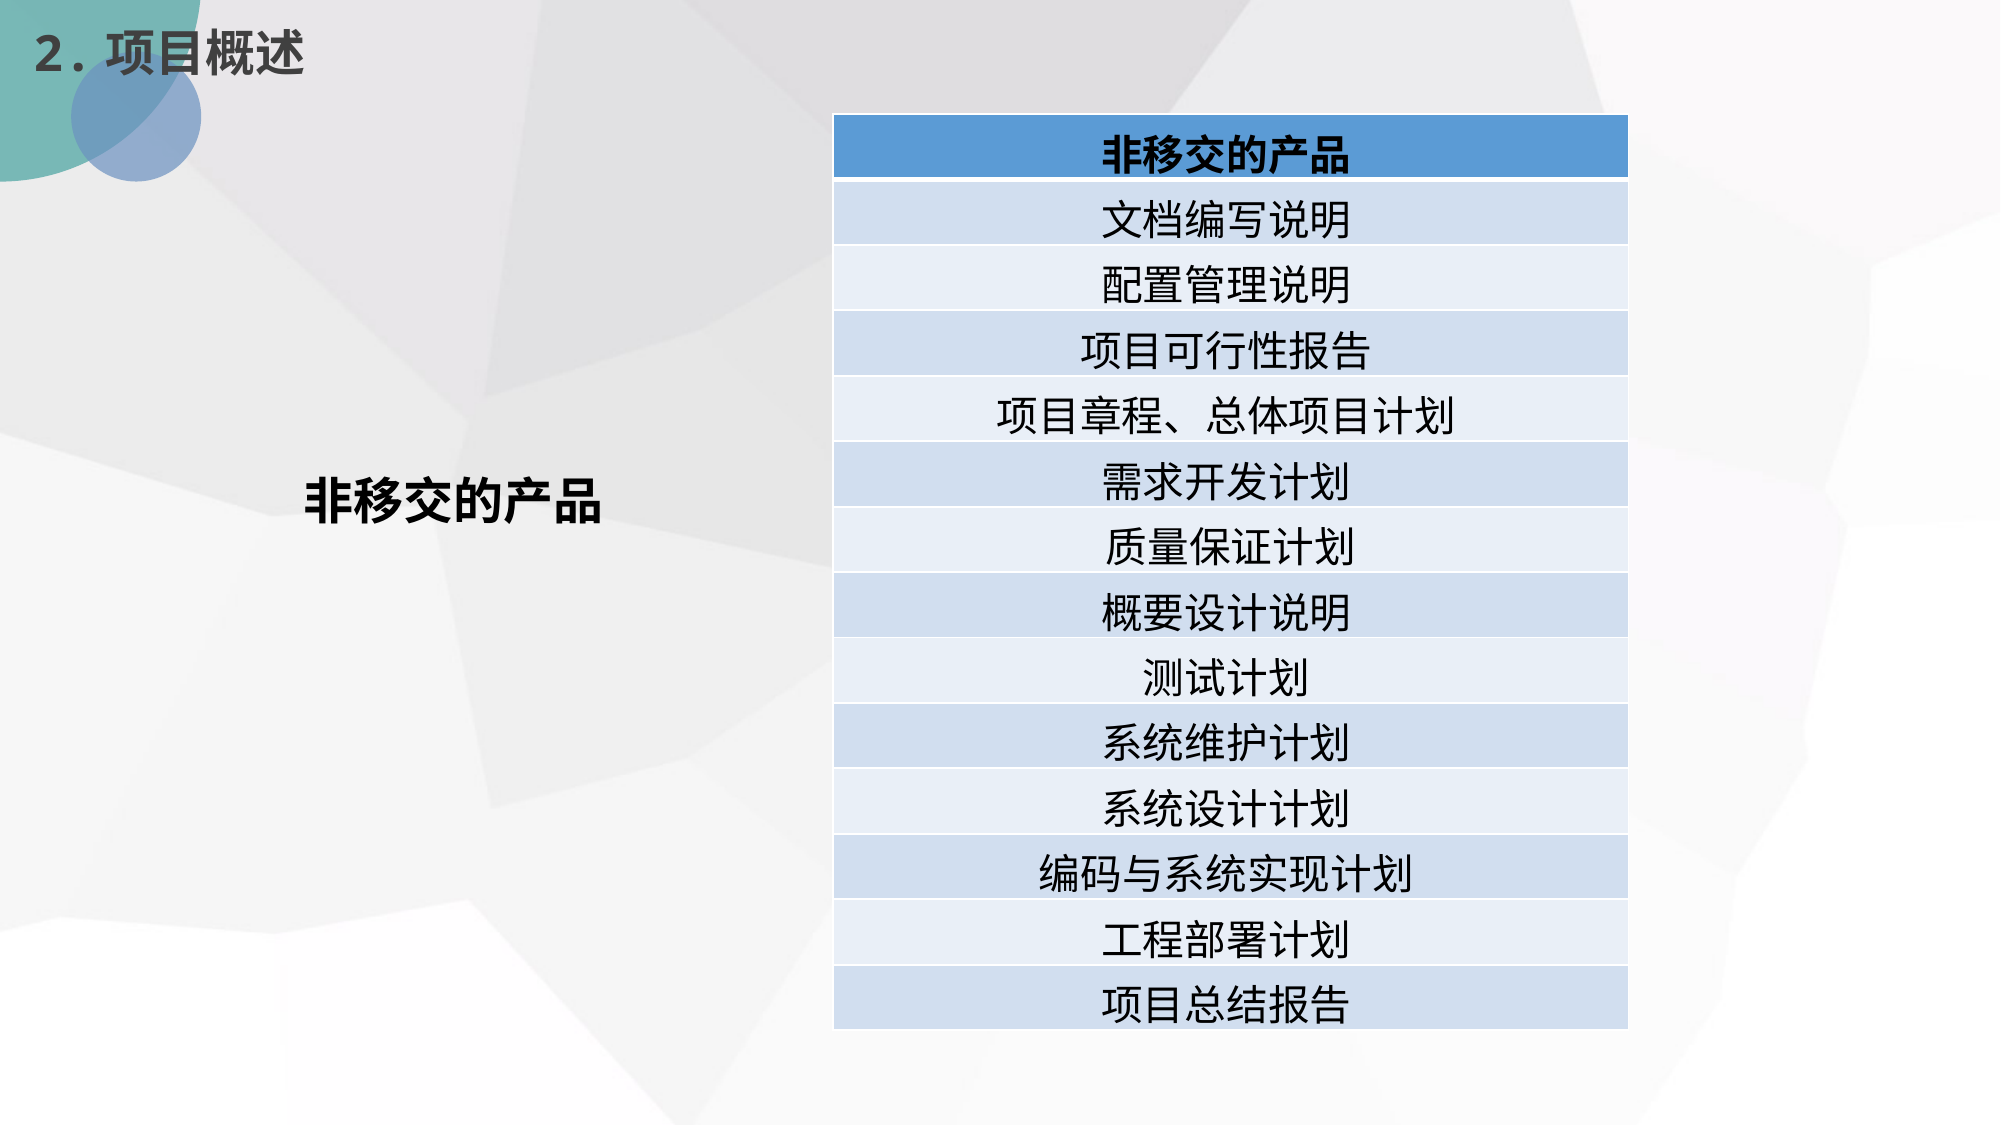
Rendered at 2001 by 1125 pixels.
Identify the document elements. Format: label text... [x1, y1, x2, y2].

table_cell 需求开发计划 [834, 442, 1628, 506]
text_box [70, 89, 203, 183]
picture [0, 0, 2001, 1125]
text_box 2.项目概述 [18, 13, 321, 89]
table_cell 编码与系统实现计划 [834, 835, 1628, 898]
table_cell 文档编写说明 [834, 182, 1628, 244]
table_cell 工程部署计划 [834, 900, 1628, 964]
table_cell 项目可行性报告 [834, 311, 1628, 375]
table_cell 测试计划 [834, 638, 1628, 702]
table_cell 项目章程、总体项目计划 [834, 377, 1628, 440]
table_cell 系统维护计划 [834, 704, 1628, 767]
table_cell 系统设计计划 [834, 769, 1628, 833]
text_box [0, 0, 202, 183]
table_cell 概要设计说明 [834, 573, 1628, 637]
text_box 非移交的产品 [288, 462, 619, 537]
table_cell 质量保证计划 [834, 508, 1628, 571]
table_cell 项目总结报告 [834, 966, 1628, 1029]
table_header 非移交的产品 [834, 115, 1628, 177]
table_cell 配置管理说明 [834, 246, 1628, 309]
